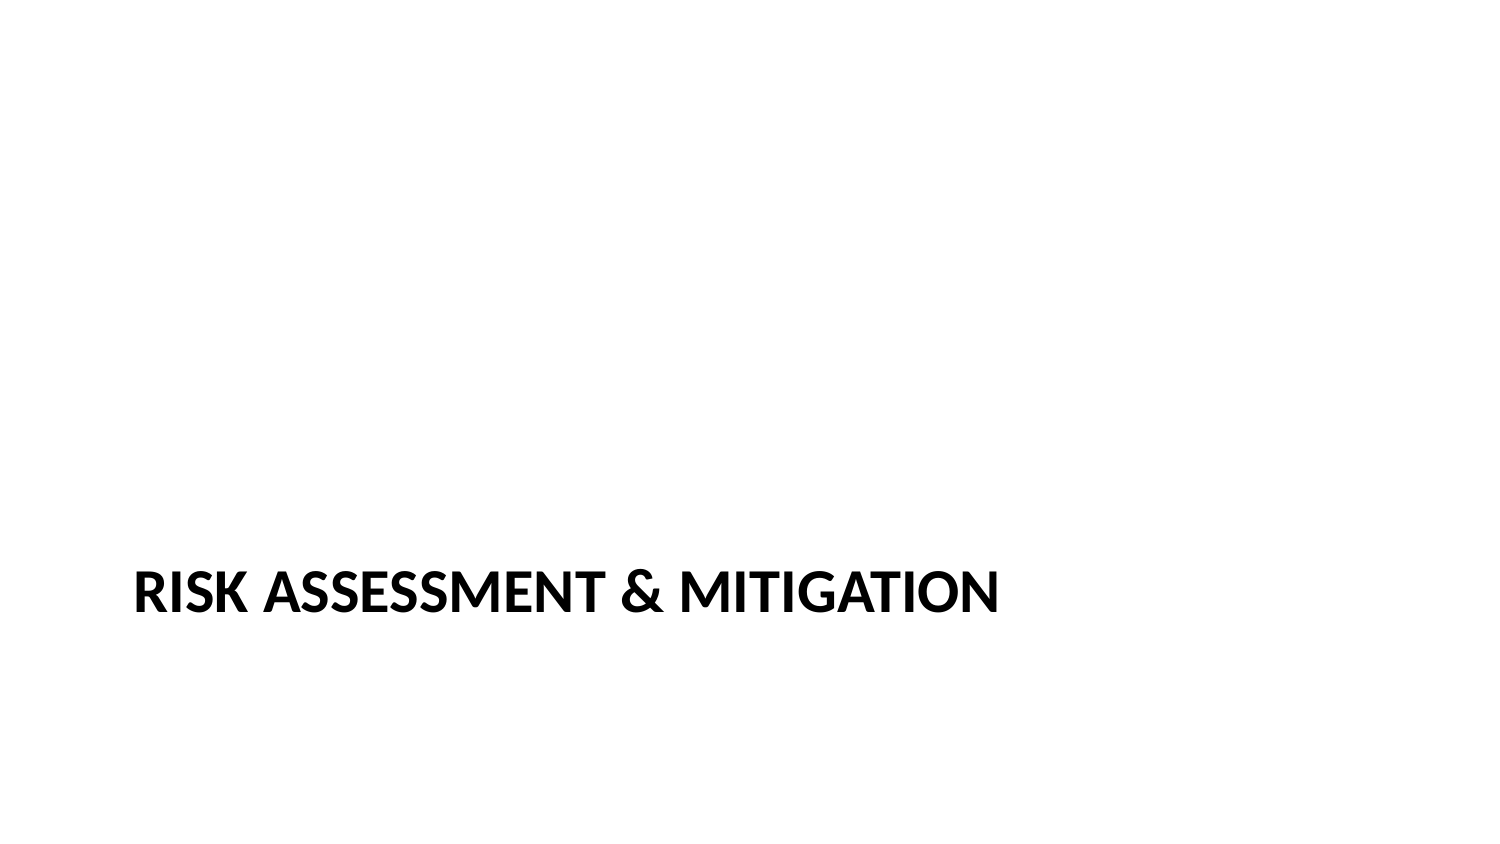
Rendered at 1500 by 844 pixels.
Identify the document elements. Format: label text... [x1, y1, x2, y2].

title Risk Assessment & Mitigation [118, 542, 1394, 710]
